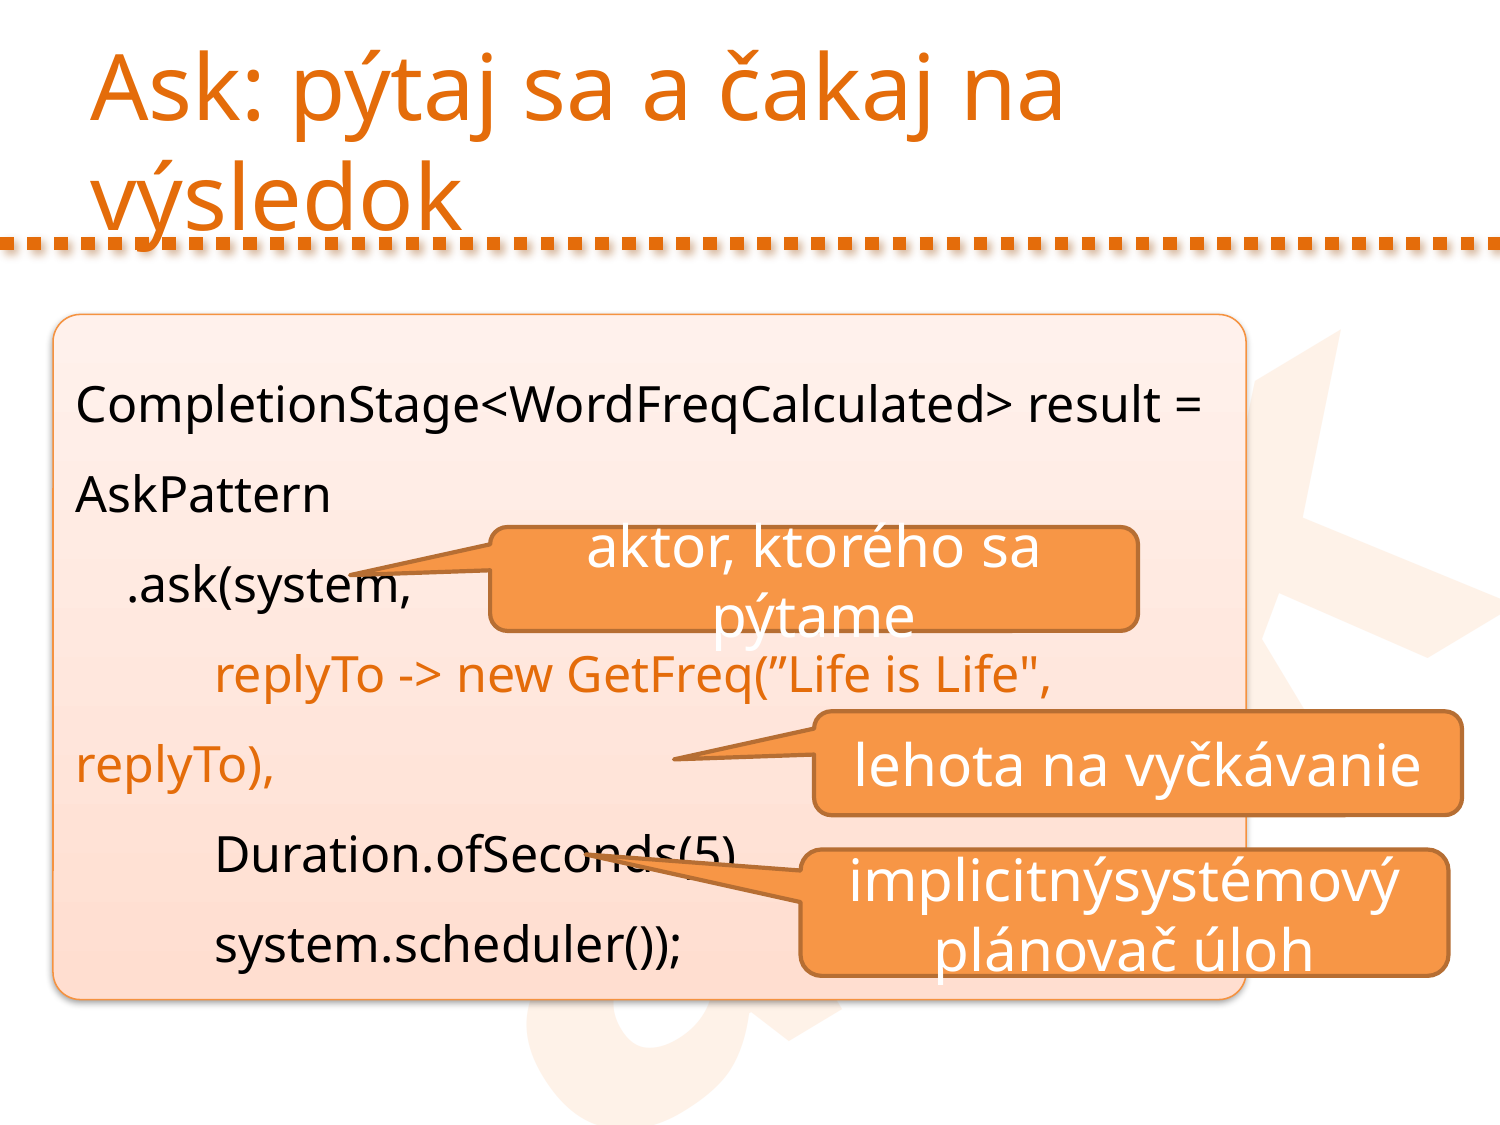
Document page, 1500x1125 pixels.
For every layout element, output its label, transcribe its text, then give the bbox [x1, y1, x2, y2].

title Ask: pýtaj sa a čakaj na výsledok [75, 45, 1425, 233]
text_box aktor, ktorého sa pýtame [347, 524, 1141, 634]
text_box CompletionStage<WordFreqCalculated> result = AskPattern .ask(system, replyTo -> new GetFreq(”Life is Life", replyTo), Duration.ofSeconds(5), system.scheduler()); [52, 313, 1247, 1001]
text_box lehota na vyčkávanie [671, 709, 1465, 818]
text_box implicitnýsystémový plánovač úloh [583, 847, 1451, 978]
